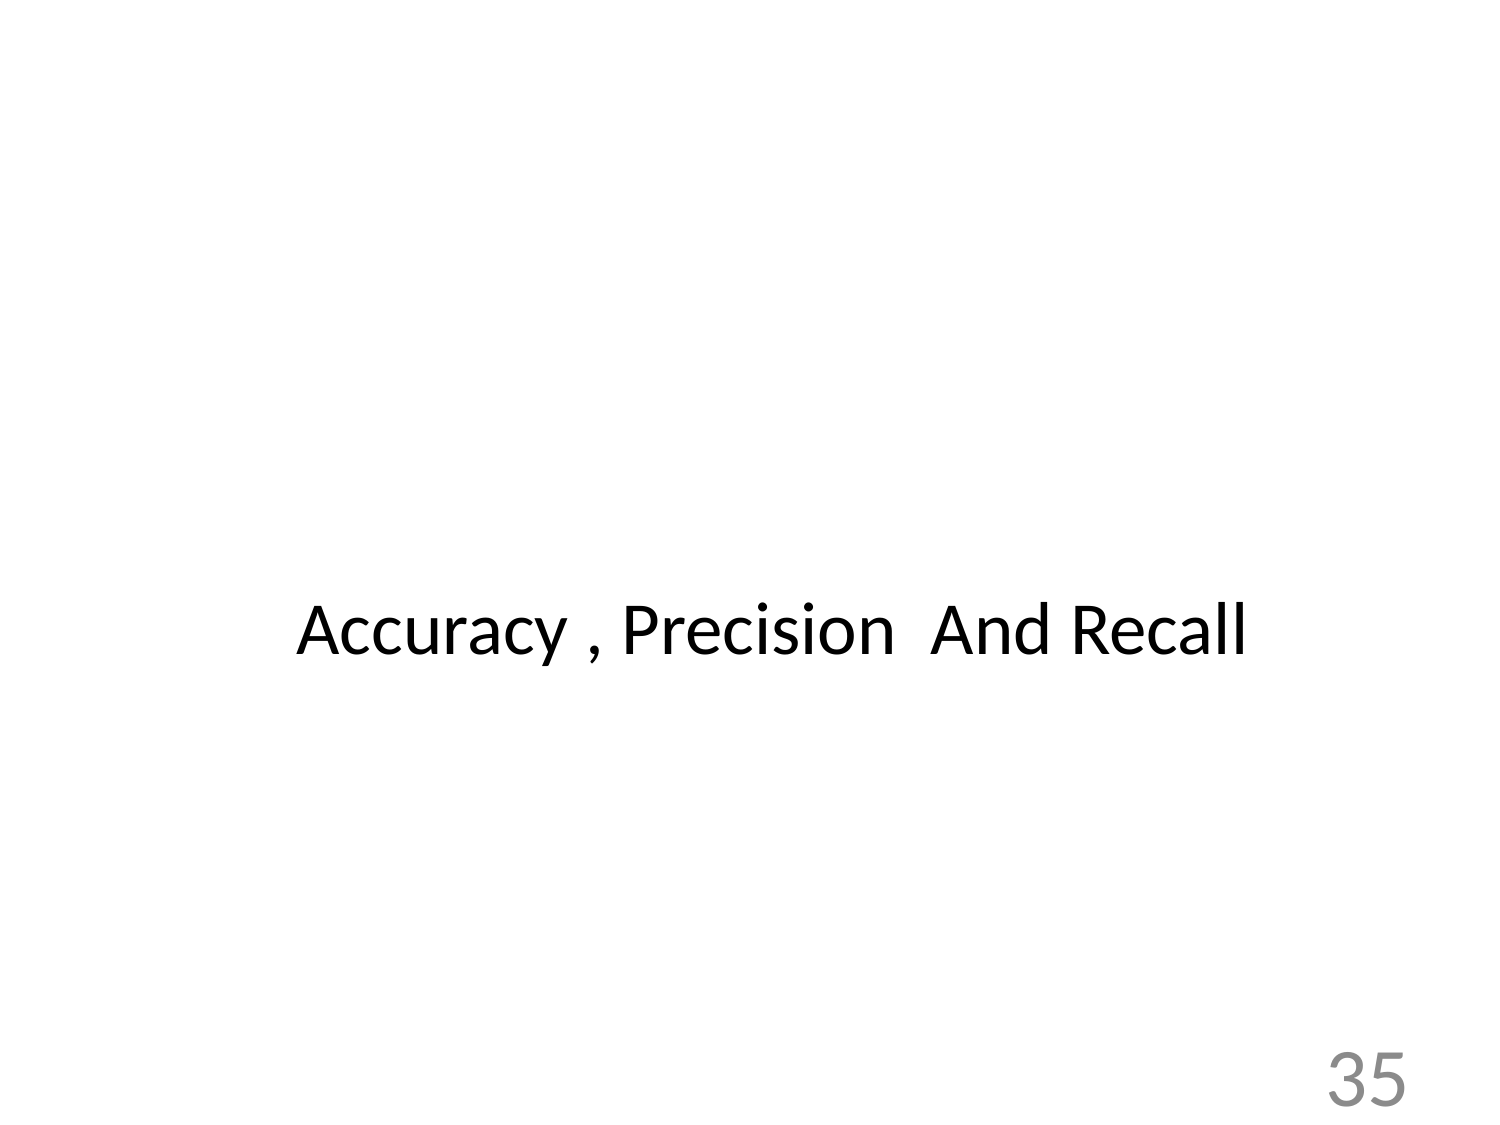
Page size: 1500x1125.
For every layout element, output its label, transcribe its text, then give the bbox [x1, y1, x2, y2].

slide_number 35 [1074, 1042, 1425, 1103]
list Accuracy , Precision And Recall [75, 262, 1425, 1005]
